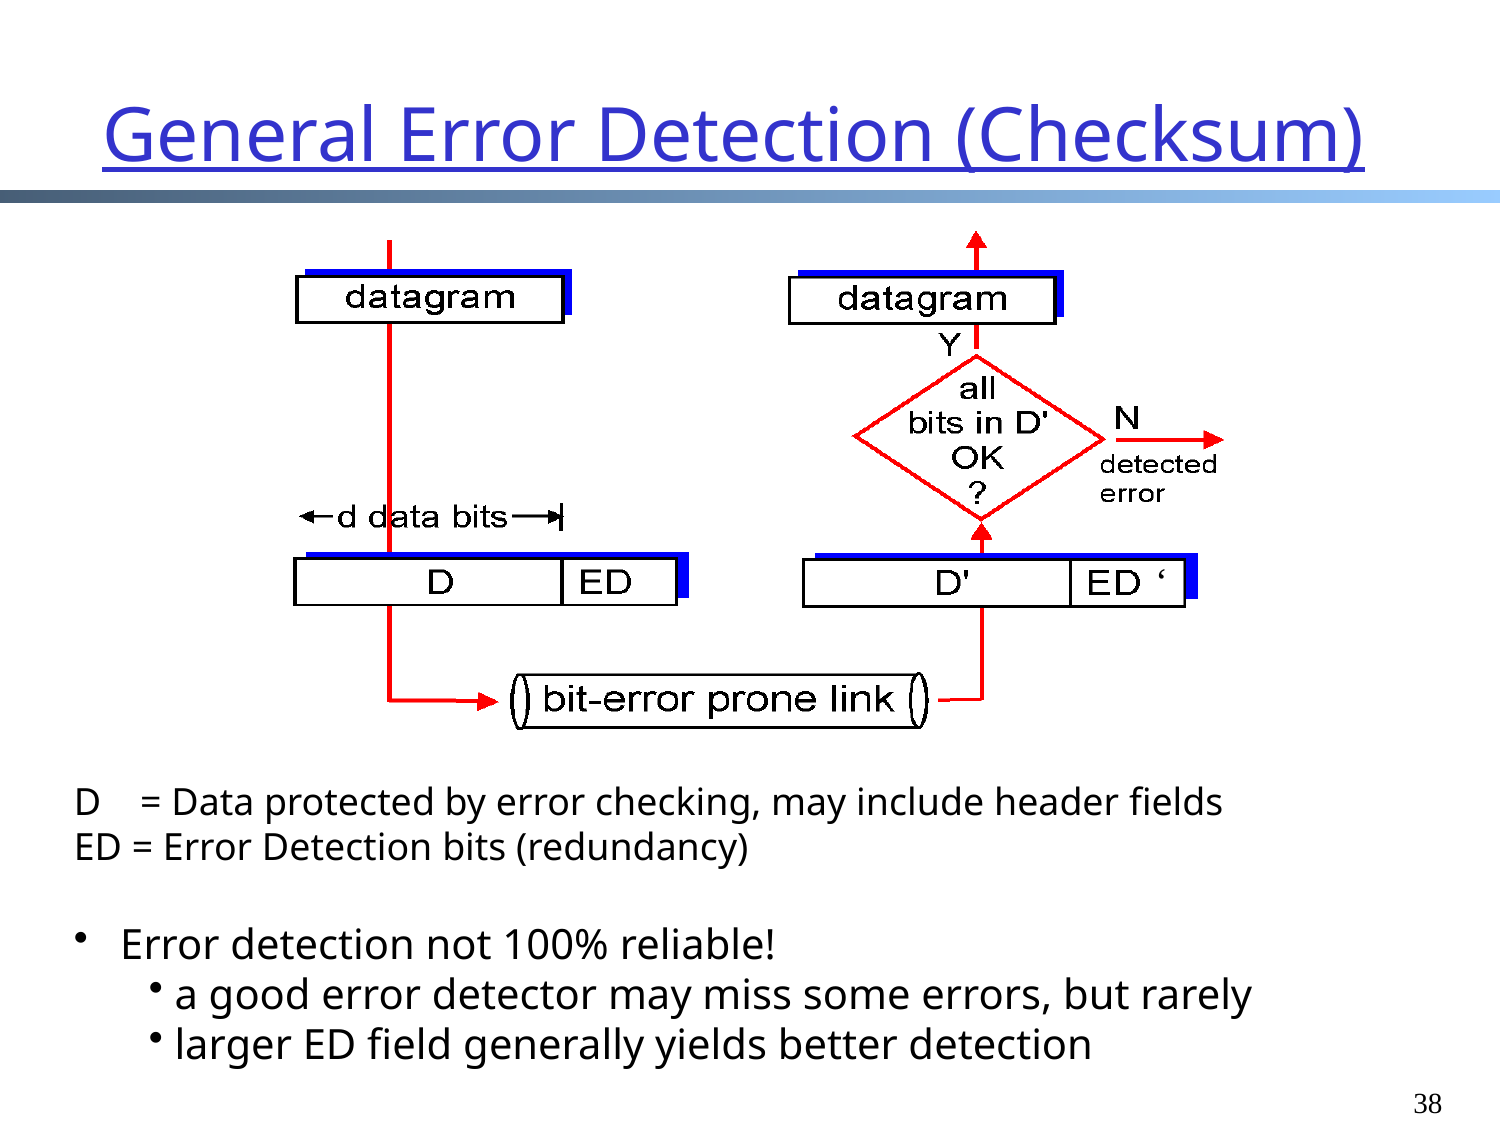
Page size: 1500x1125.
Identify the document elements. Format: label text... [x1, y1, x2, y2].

slide_number 38 [1387, 1076, 1459, 1125]
text_box D = Data protected by error checking, may include header fields ED = Error Detection bits (redundancy) Error detection not 100% reliable! a good error detector may miss some errors, but rarely larger ED field generally yields better detection [59, 770, 1426, 1076]
picture [293, 229, 1224, 741]
text_box General Error Detection (Checksum) [87, 37, 1500, 225]
